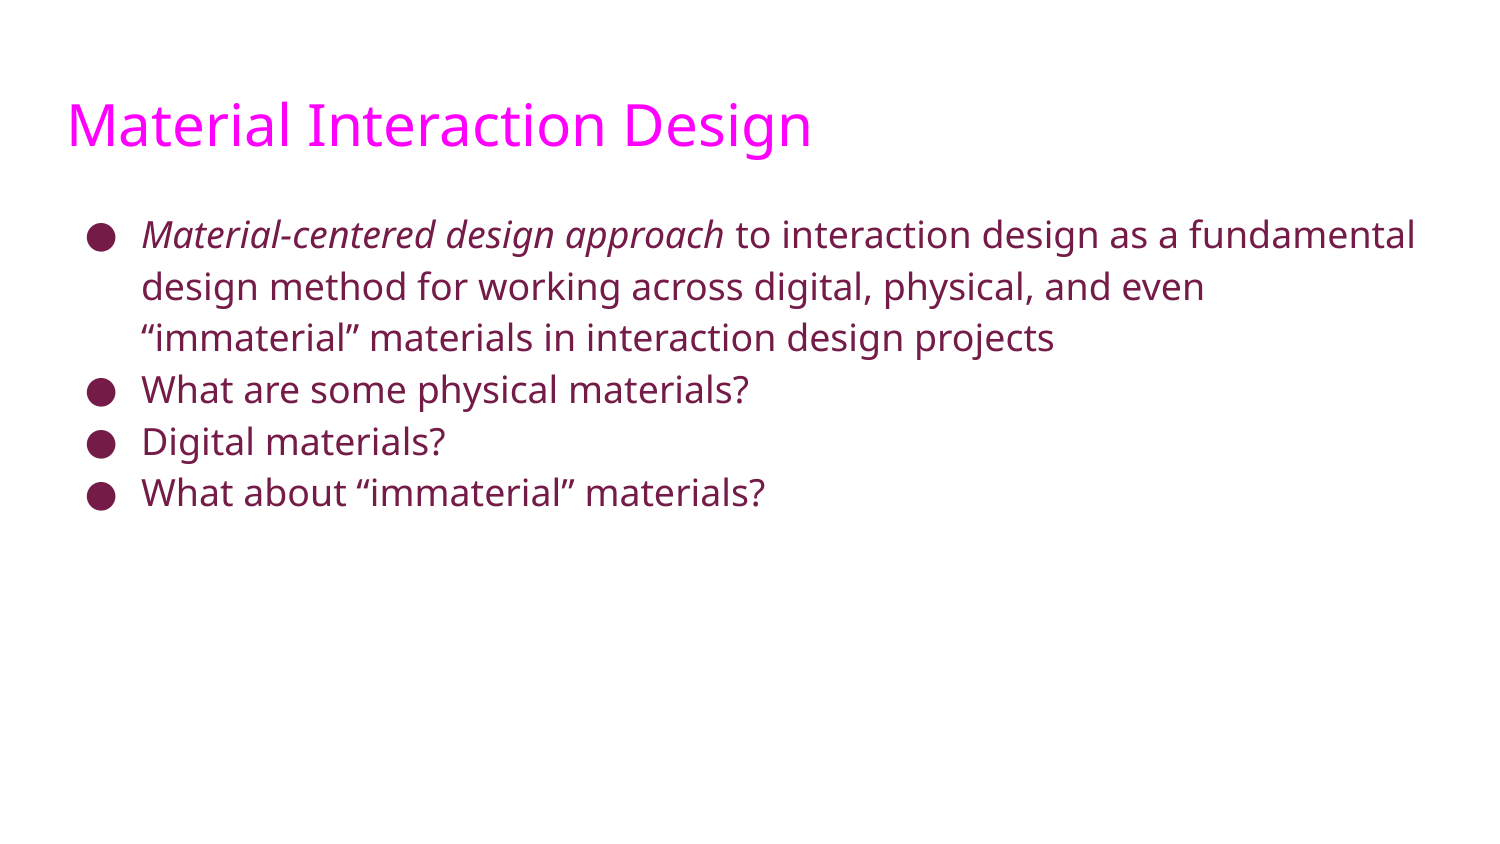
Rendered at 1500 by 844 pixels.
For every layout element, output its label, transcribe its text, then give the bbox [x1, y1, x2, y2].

title Material Interaction Design [51, 72, 1449, 167]
list Material-centered design approach to interaction design as a fundamental design method for working across digital, physical, and even “immaterial” materials in interaction design projects What are some physical materials? Digital materials? What about “immaterial” materials? [51, 189, 1449, 750]
